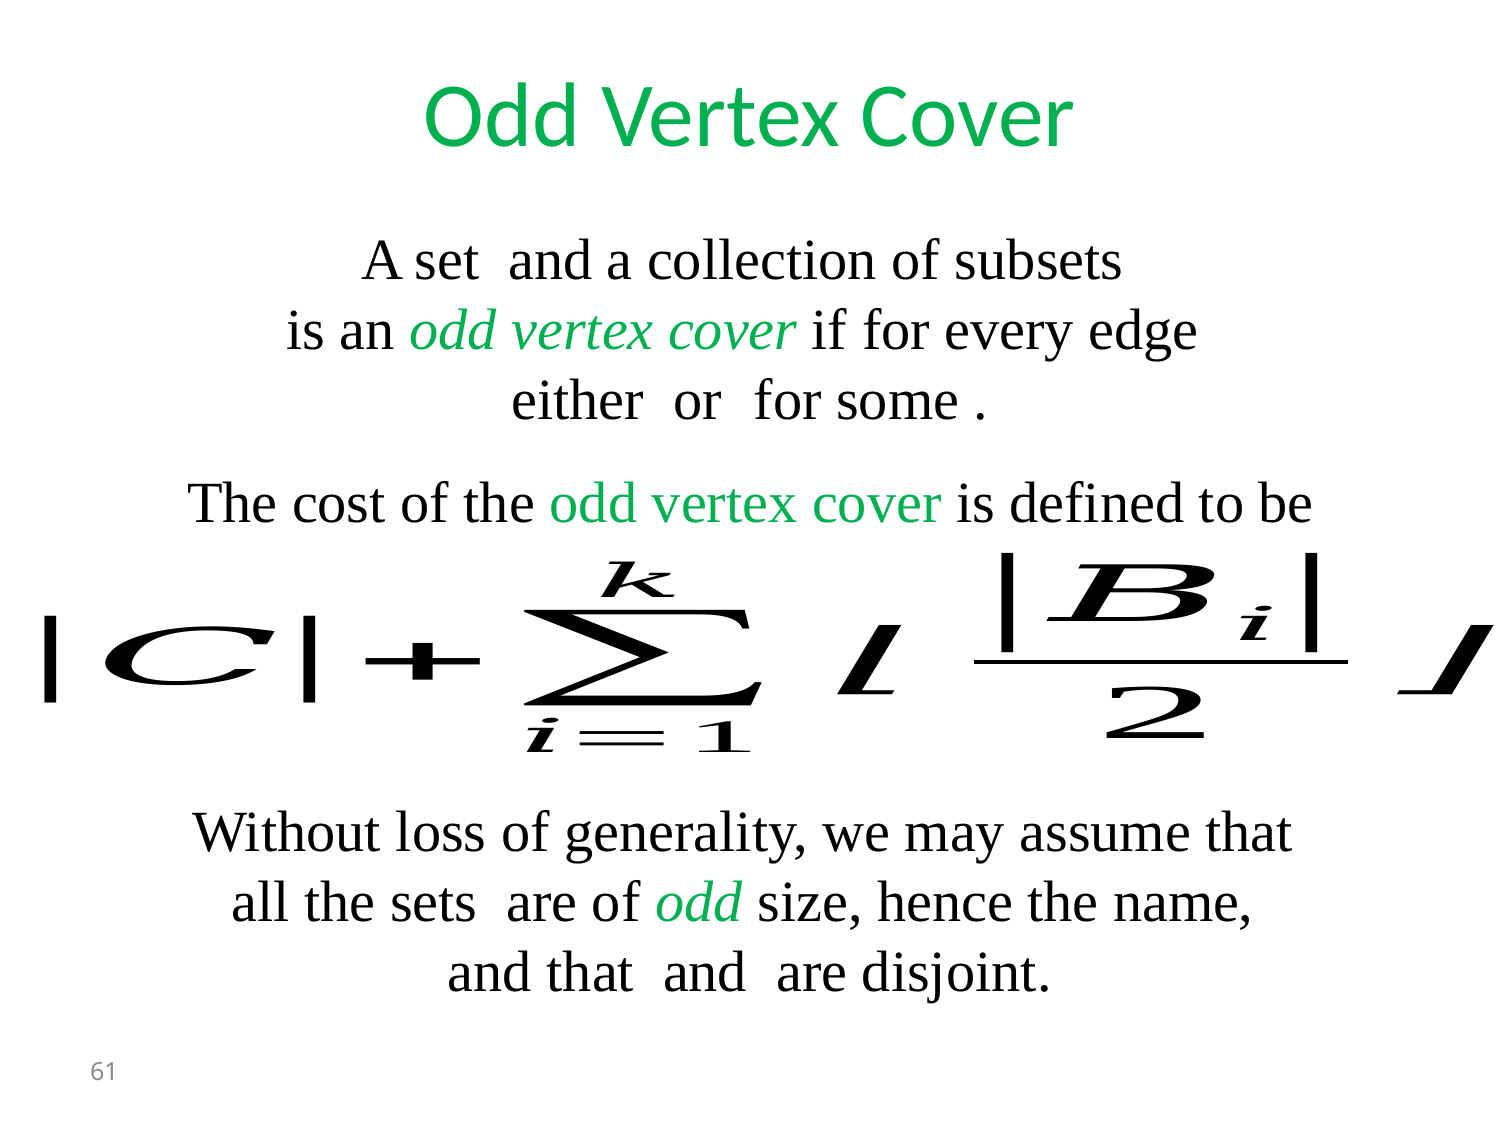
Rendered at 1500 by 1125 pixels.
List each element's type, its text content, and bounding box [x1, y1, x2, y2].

text_box Odd Vertex Cover [0, 47, 1500, 172]
slide_number 61 [75, 1042, 425, 1103]
text_box The cost of the odd vertex cover is defined to be [0, 456, 1500, 542]
